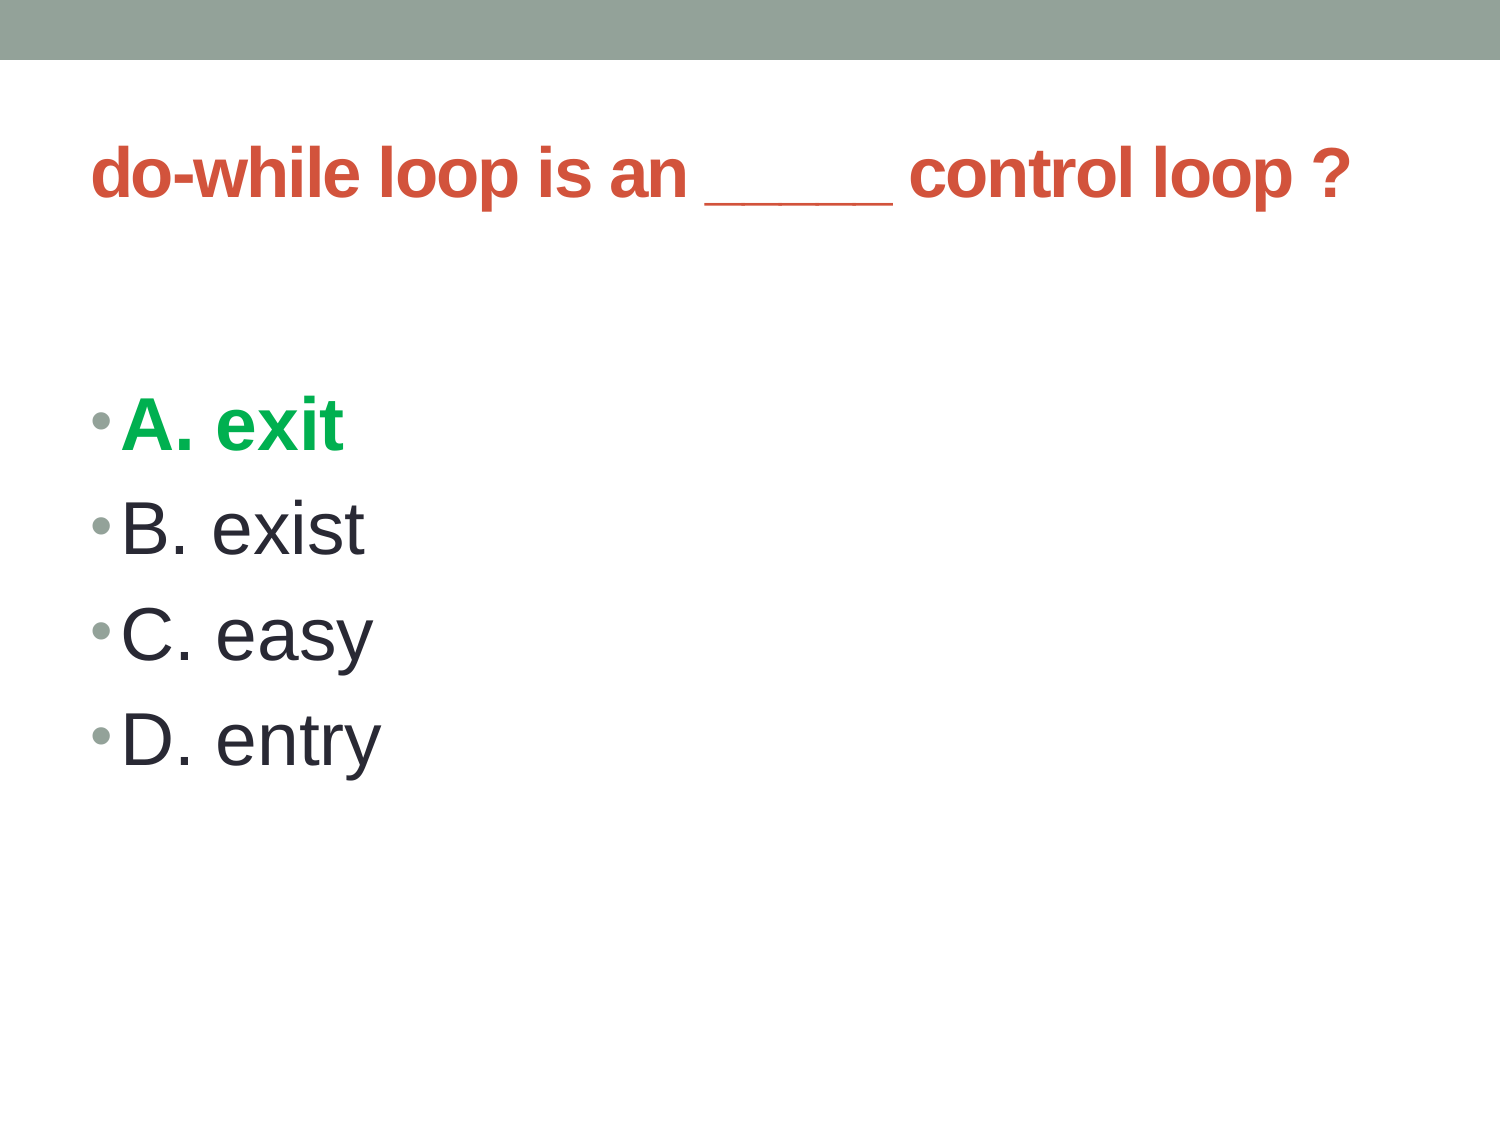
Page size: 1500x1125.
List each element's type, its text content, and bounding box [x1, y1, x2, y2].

title do-while loop is an _____ control loop ? [75, 87, 1425, 250]
list A. exit B. exist C. easy D. entry [75, 262, 1425, 1063]
